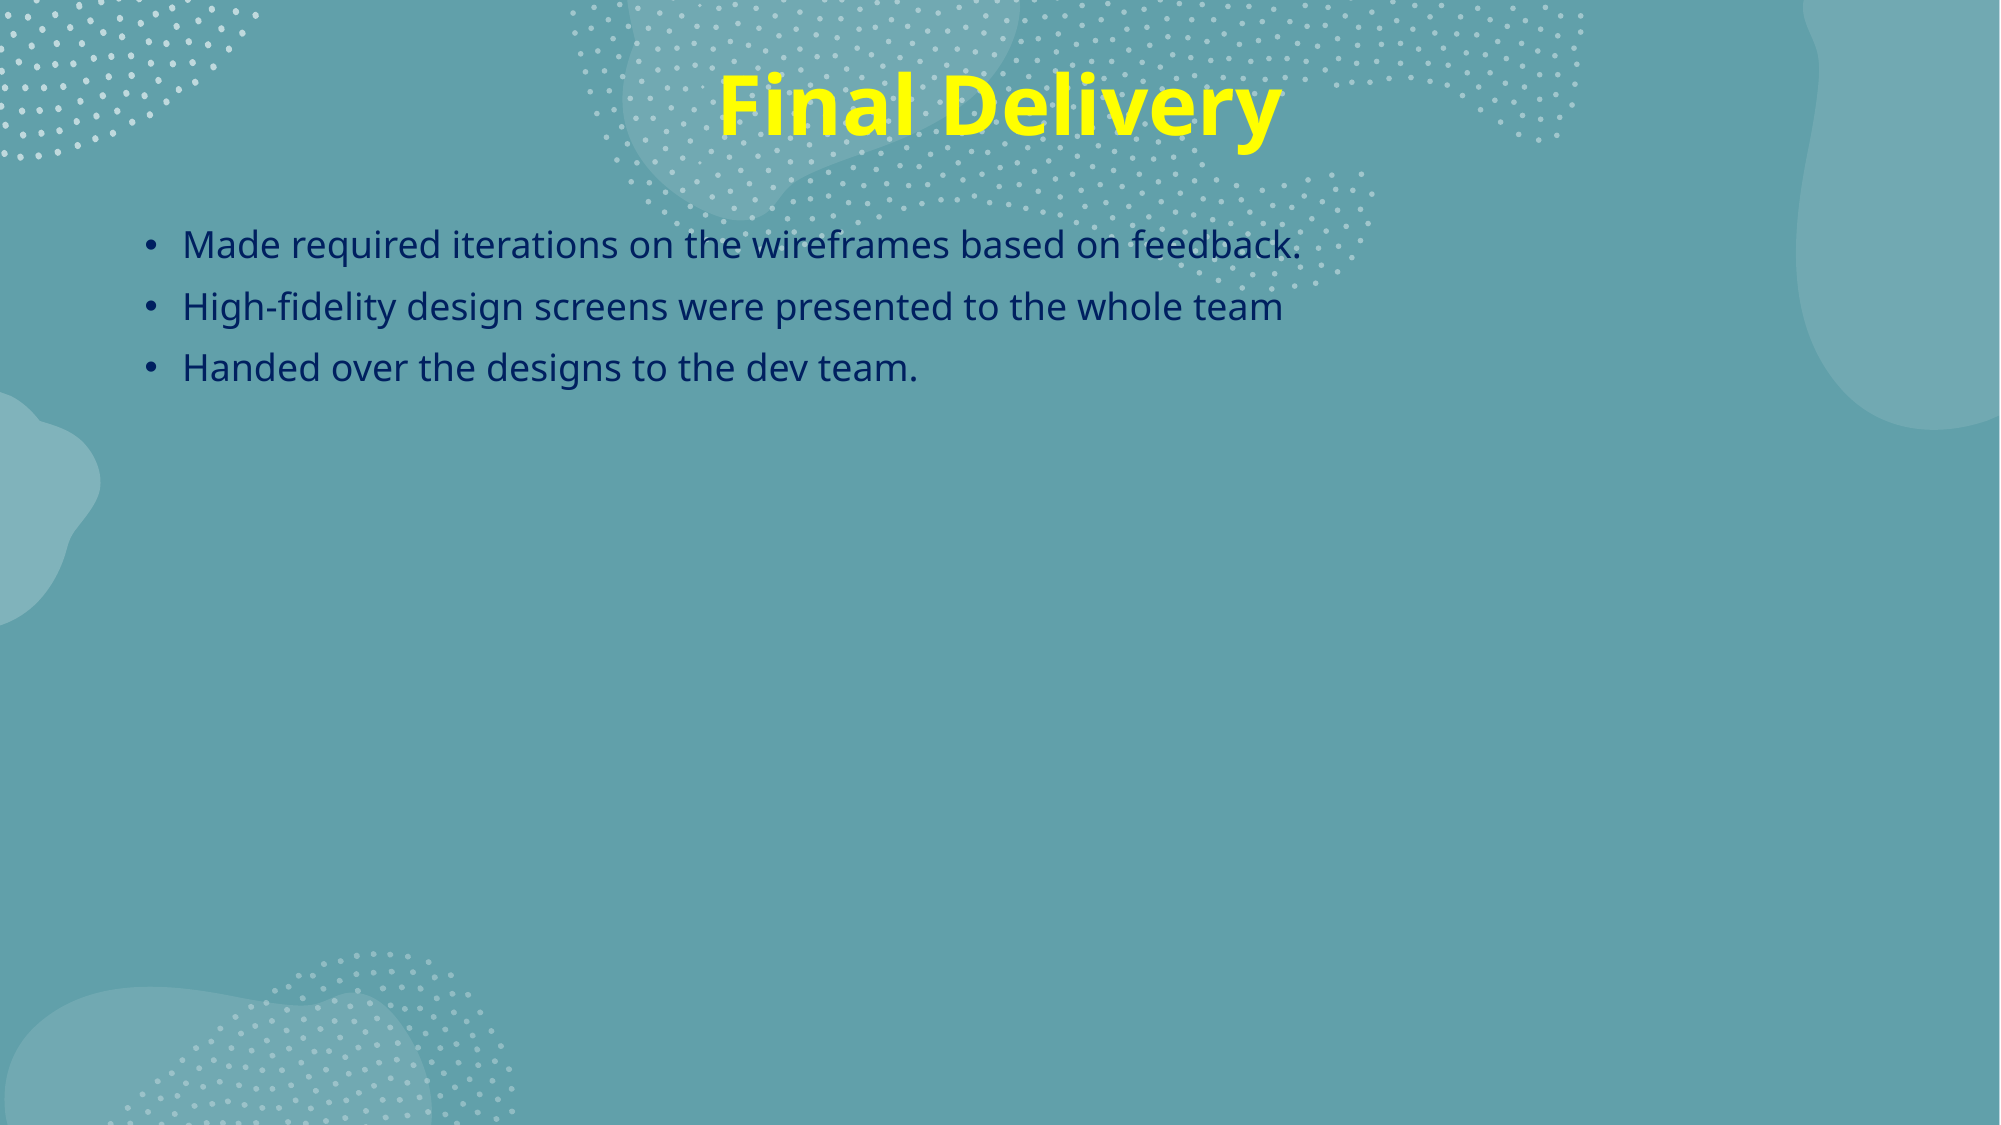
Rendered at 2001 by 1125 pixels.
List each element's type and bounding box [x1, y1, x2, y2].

text_box [0, 0, 2000, 1125]
